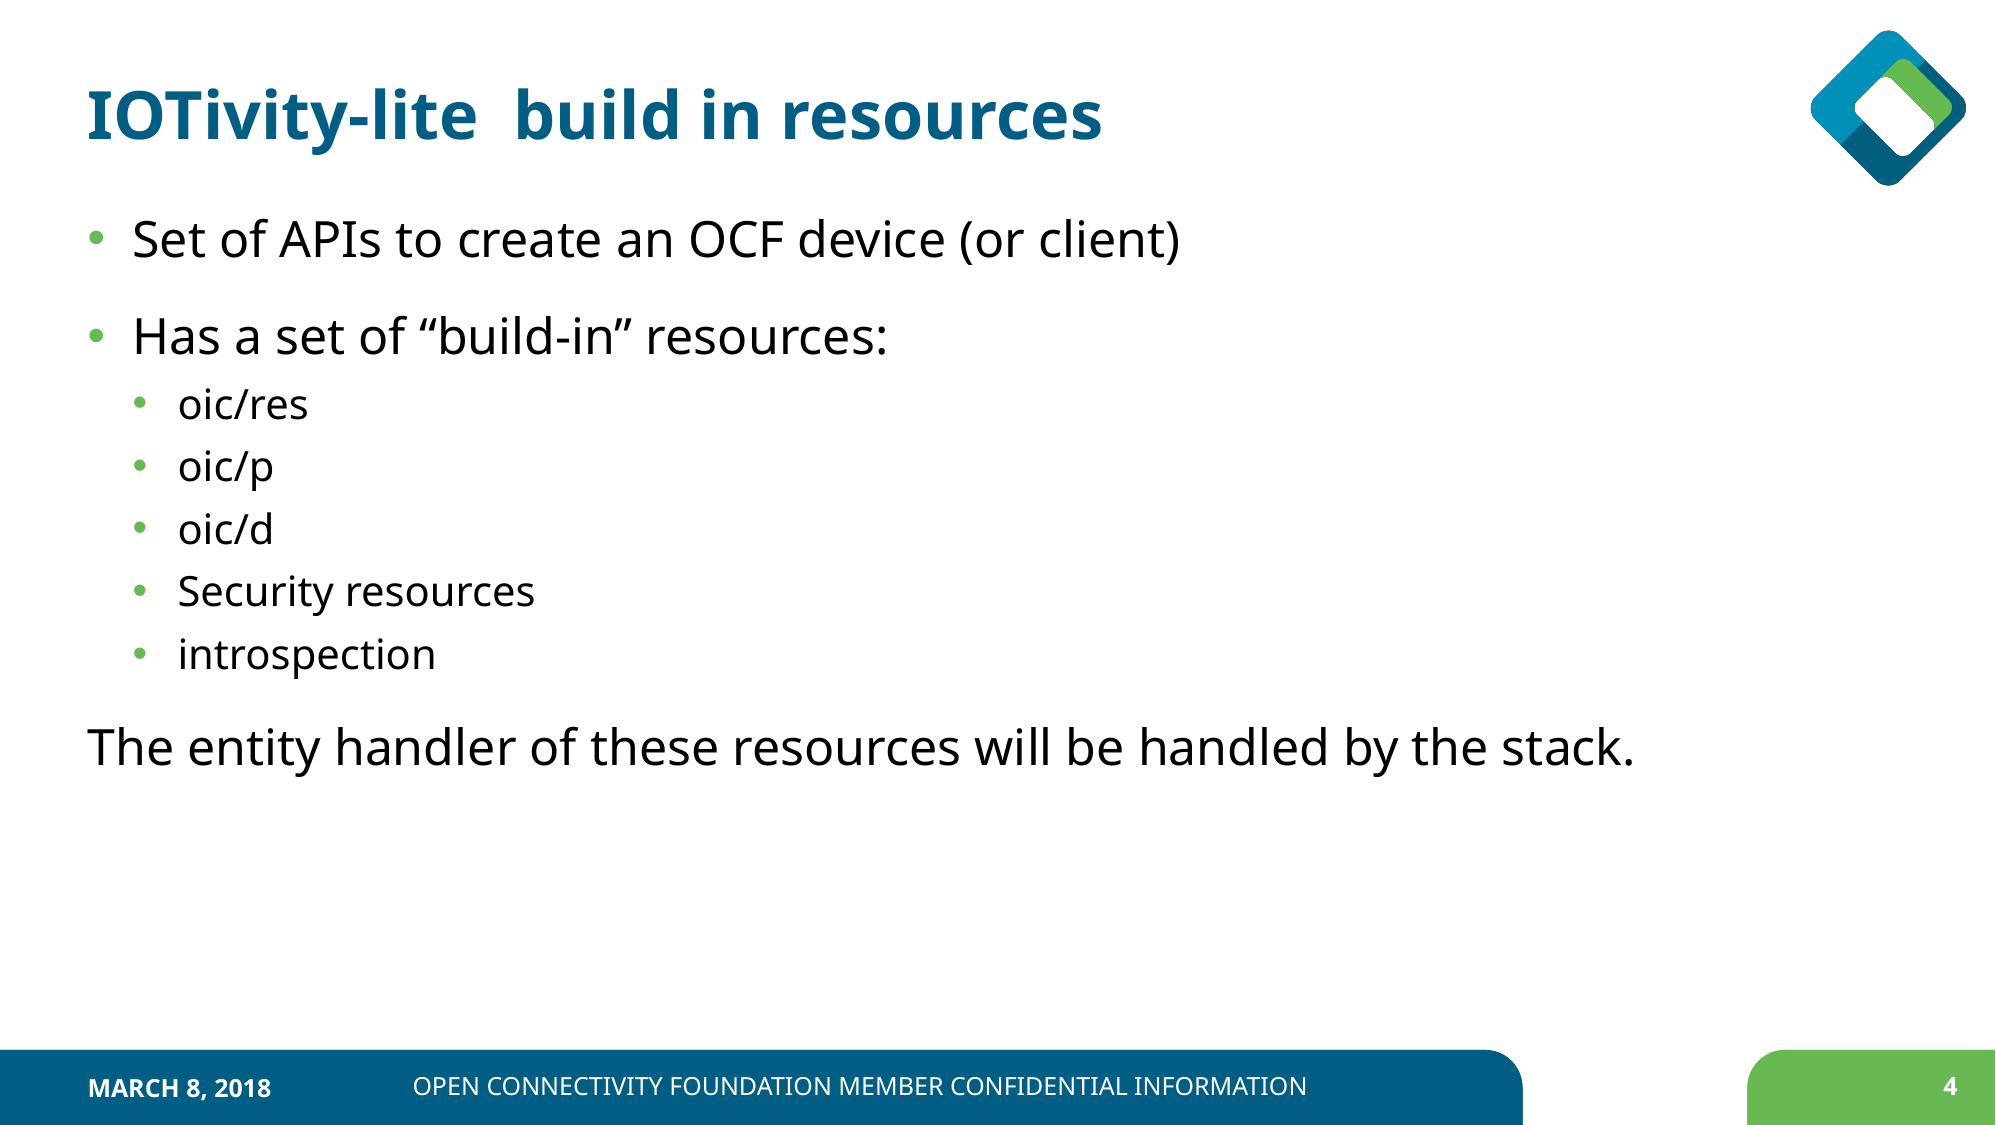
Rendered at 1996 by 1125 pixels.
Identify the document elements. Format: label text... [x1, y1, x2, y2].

title IOTivity-lite build in resources [72, 24, 1773, 200]
picture [1810, 29, 1967, 105]
slide_number 4 [1797, 1062, 1973, 1113]
picture [1855, 60, 1951, 156]
footer Open Connectivity Foundation Member Confidential Information [397, 1062, 1485, 1113]
picture [1894, 111, 1967, 186]
picture [1810, 113, 1883, 186]
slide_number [72, 1062, 397, 1113]
list Set of APIs to create an OCF device (or client) Has a set of “build-in” resources: oic/res oic/p oic/d Security resources introspection The entity handler of these resources will be handled by the stack. [72, 200, 1948, 1025]
